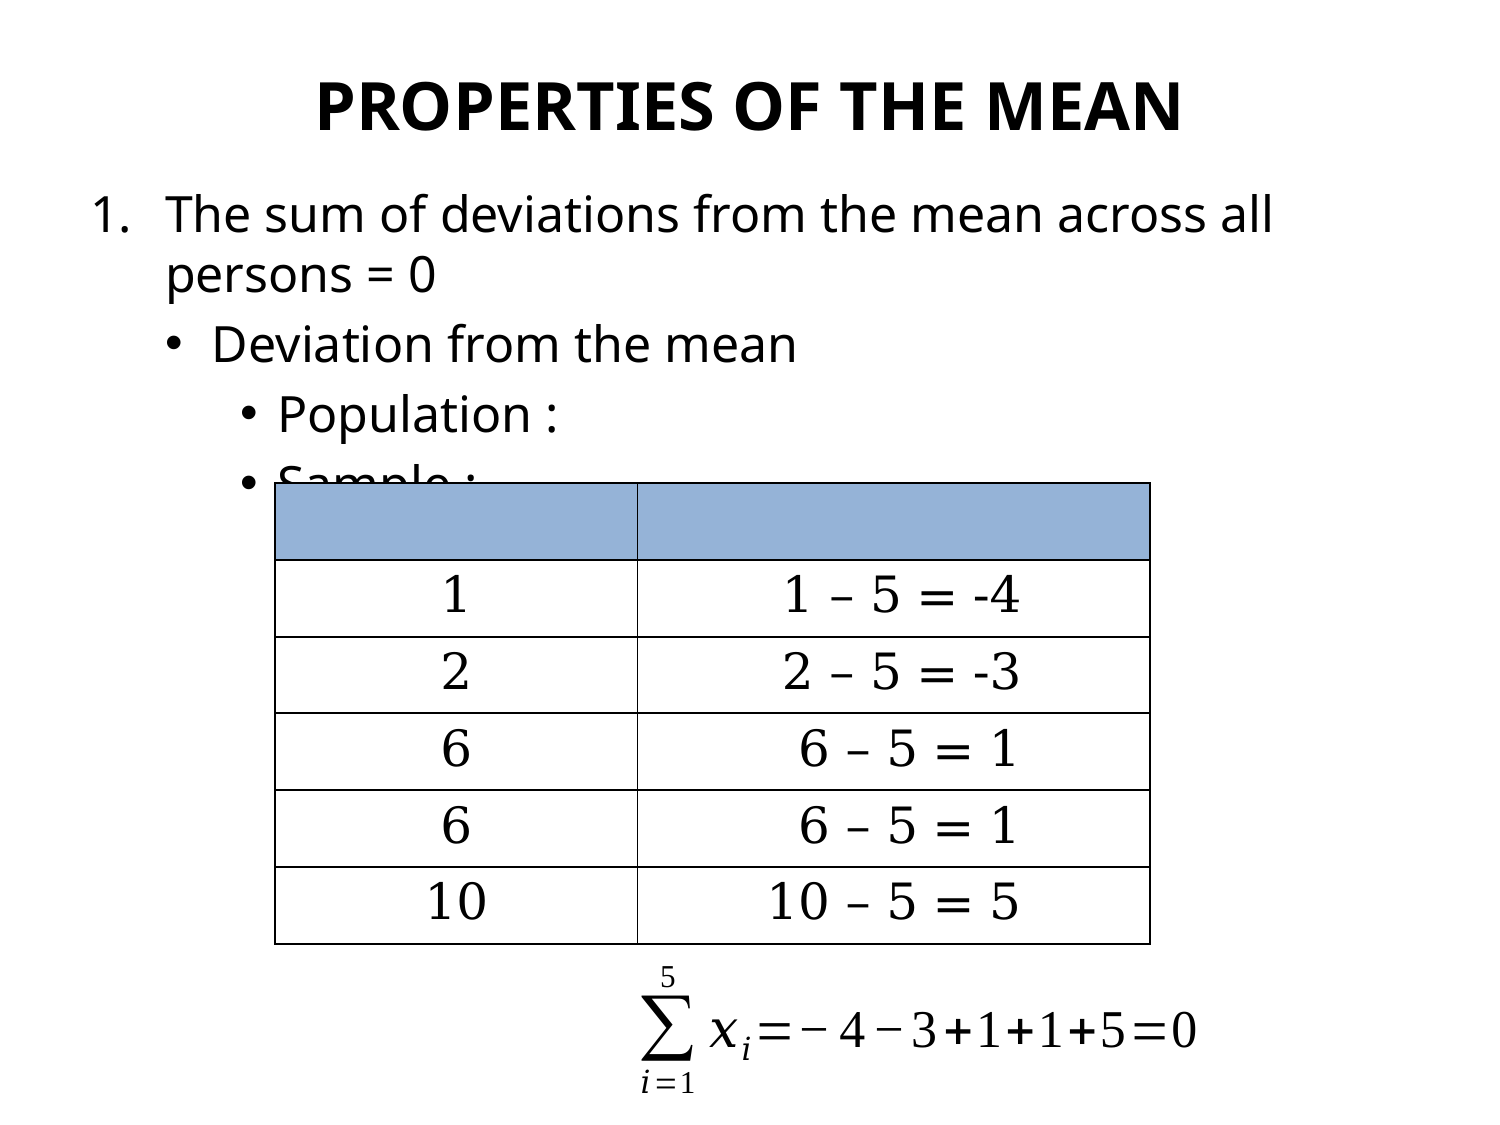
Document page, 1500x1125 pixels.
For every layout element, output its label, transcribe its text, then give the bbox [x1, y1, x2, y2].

title PROPERTIES OF THE MEAN [75, 45, 1425, 163]
